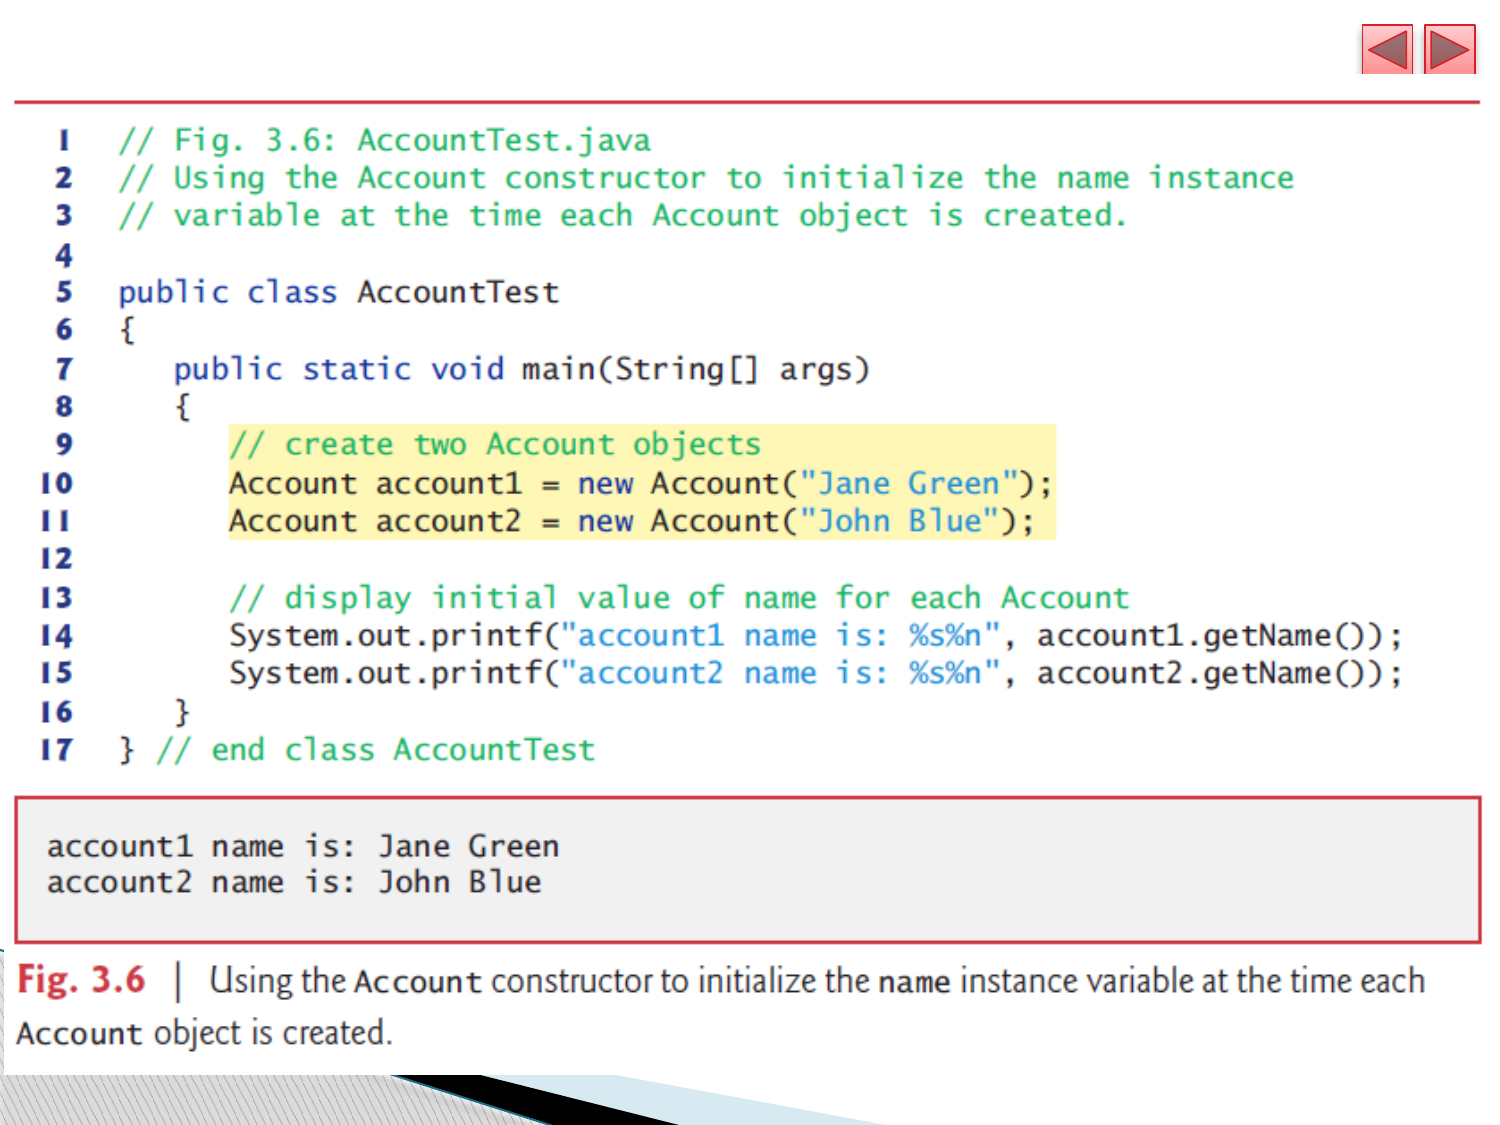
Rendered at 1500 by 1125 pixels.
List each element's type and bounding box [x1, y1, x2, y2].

picture [4, 74, 1500, 1076]
